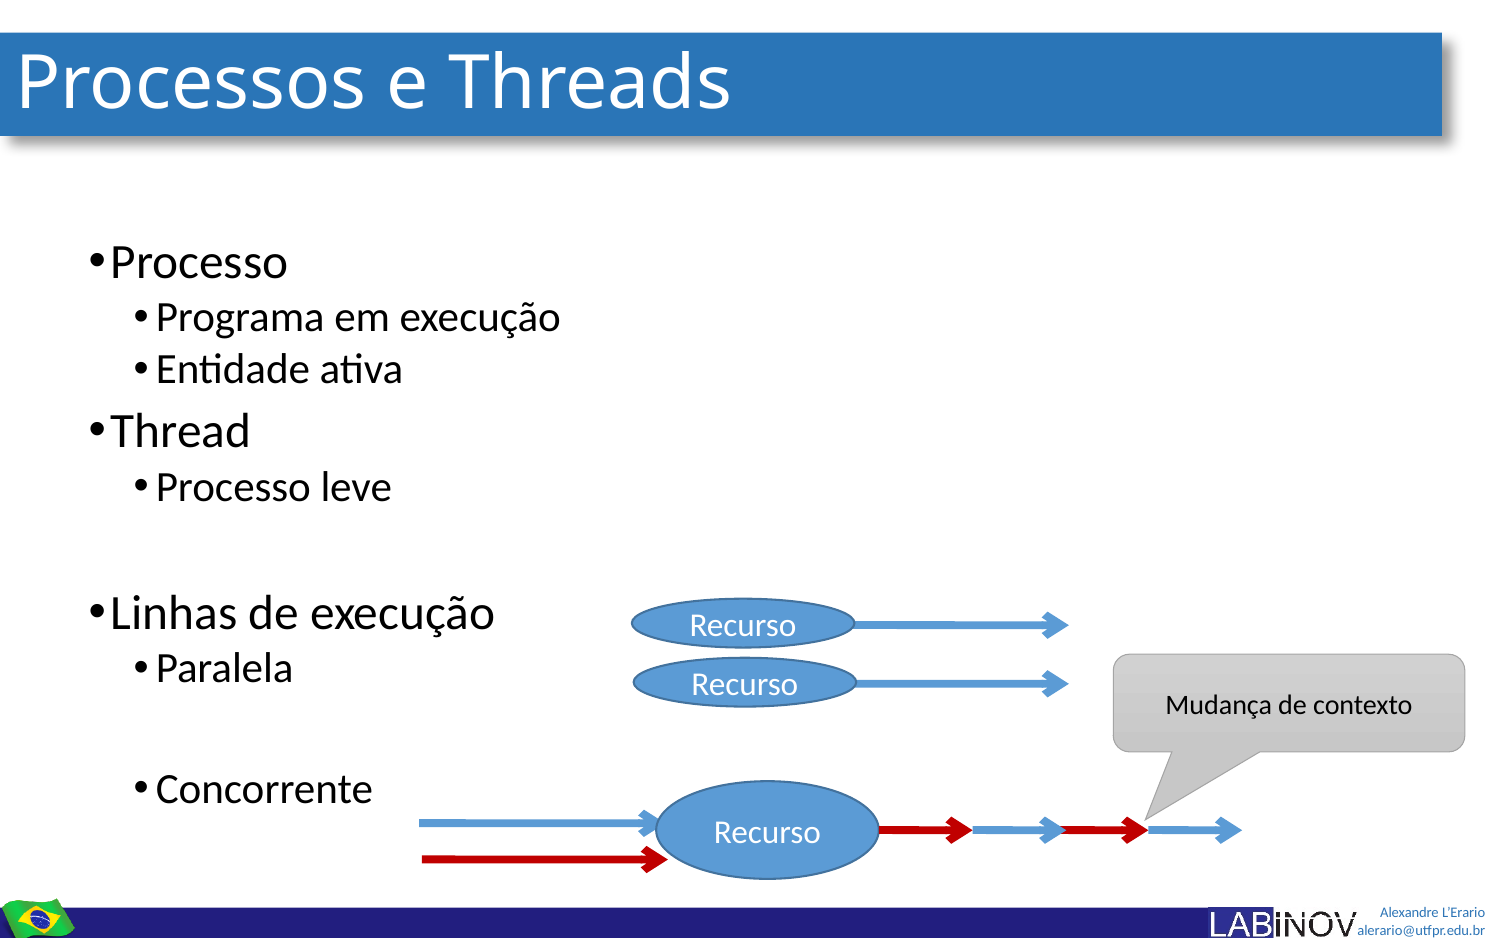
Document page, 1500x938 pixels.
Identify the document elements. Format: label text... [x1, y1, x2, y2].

text_box Mudança de contexto [1112, 653, 1466, 822]
text_box Recurso [655, 780, 880, 880]
list Processo Programa em execução Entidade ativa Thread Processo leve Linhas de execução Paralela Concorrente [73, 228, 1376, 824]
picture [0, 880, 76, 938]
text_box Recurso [632, 656, 858, 708]
text_box Recurso [630, 597, 856, 649]
title Processos e Threads [0, 32, 1442, 136]
picture [1208, 907, 1359, 938]
